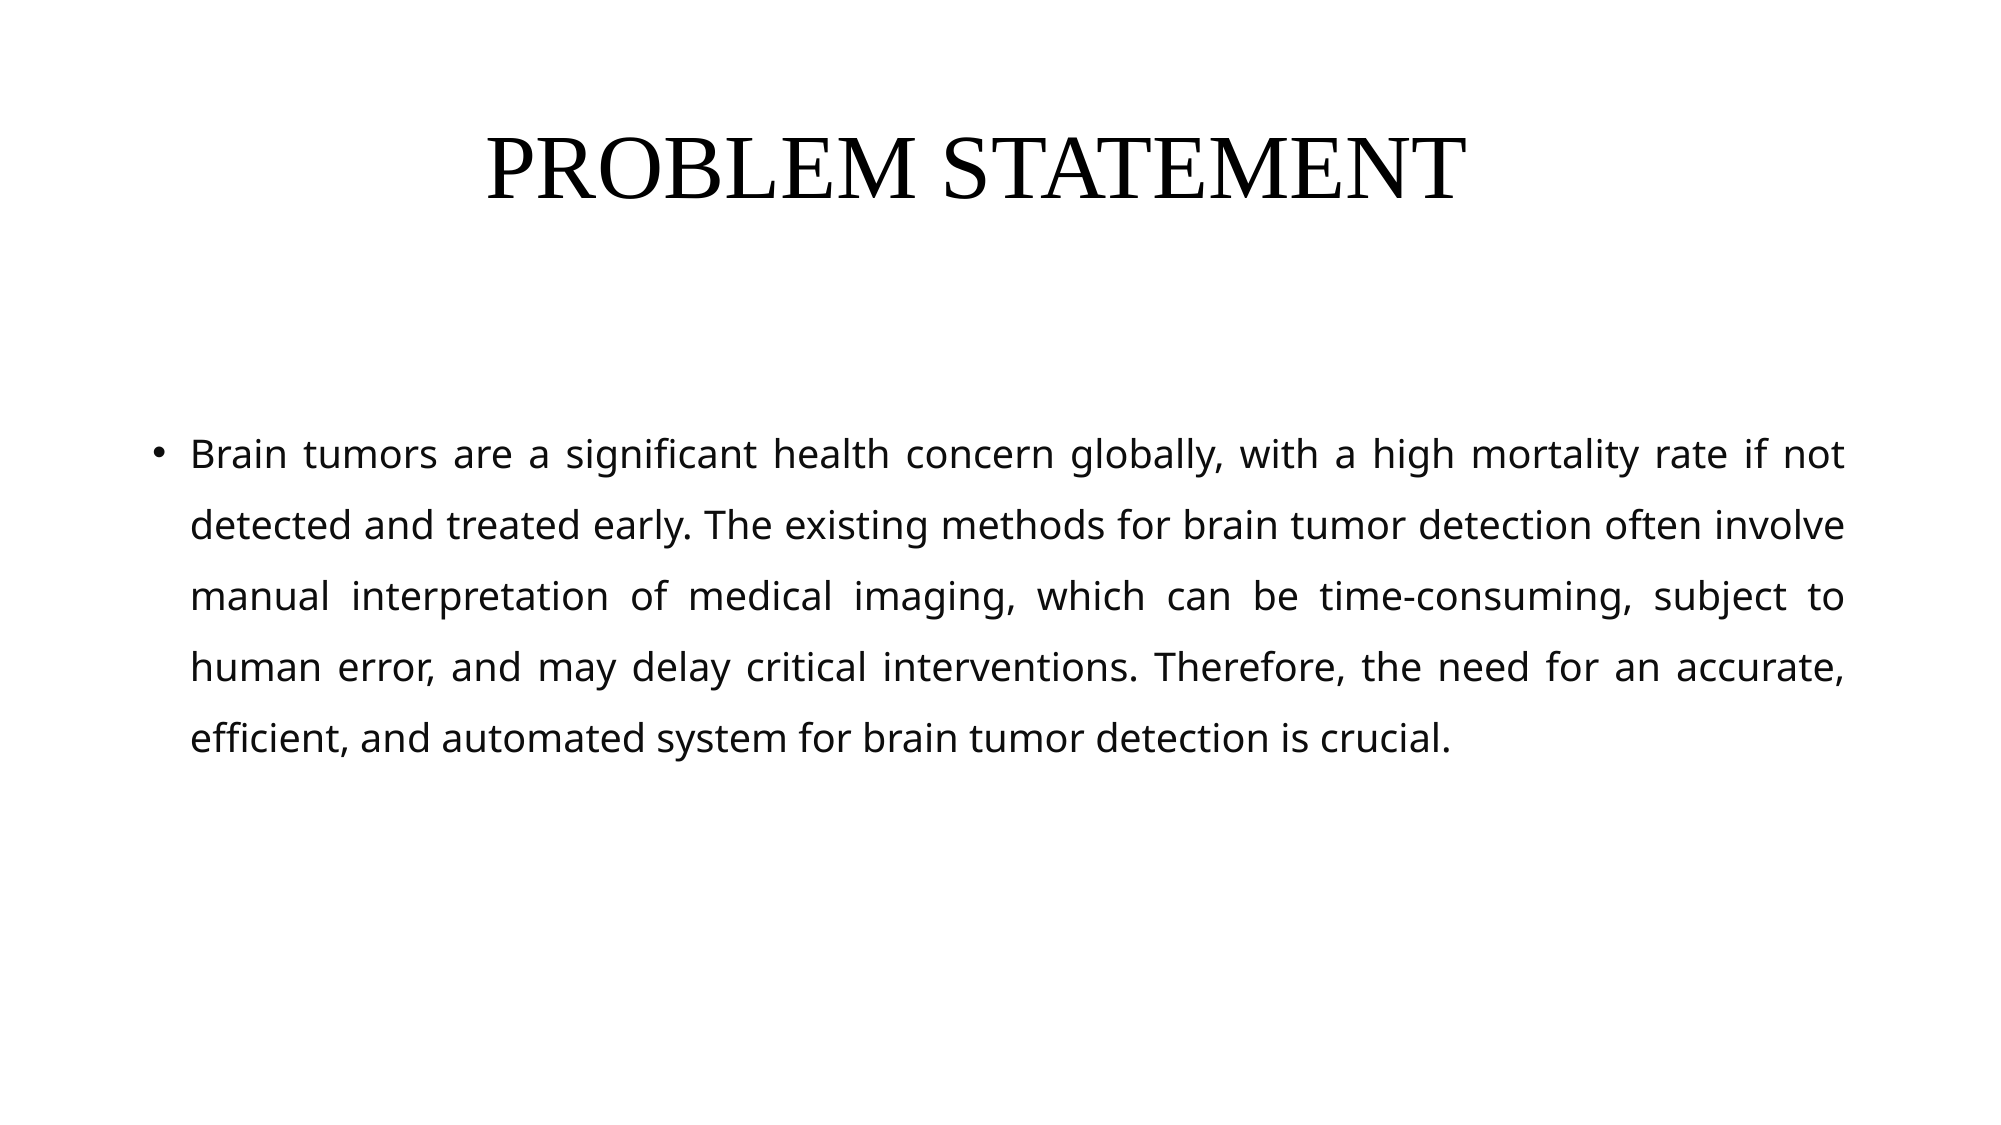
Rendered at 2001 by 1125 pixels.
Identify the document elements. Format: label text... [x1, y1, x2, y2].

list Brain tumors are a significant health concern globally, with a high mortality rate if not detected and treated early. The existing methods for brain tumor detection often involve manual interpretation of medical imaging, which can be time-consuming, subject to human error, and may delay critical interventions. Therefore, the need for an accurate, efficient, and automated system for brain tumor detection is crucial. [137, 397, 1863, 1112]
title PROBLEM STATEMENT [137, 59, 1863, 278]
